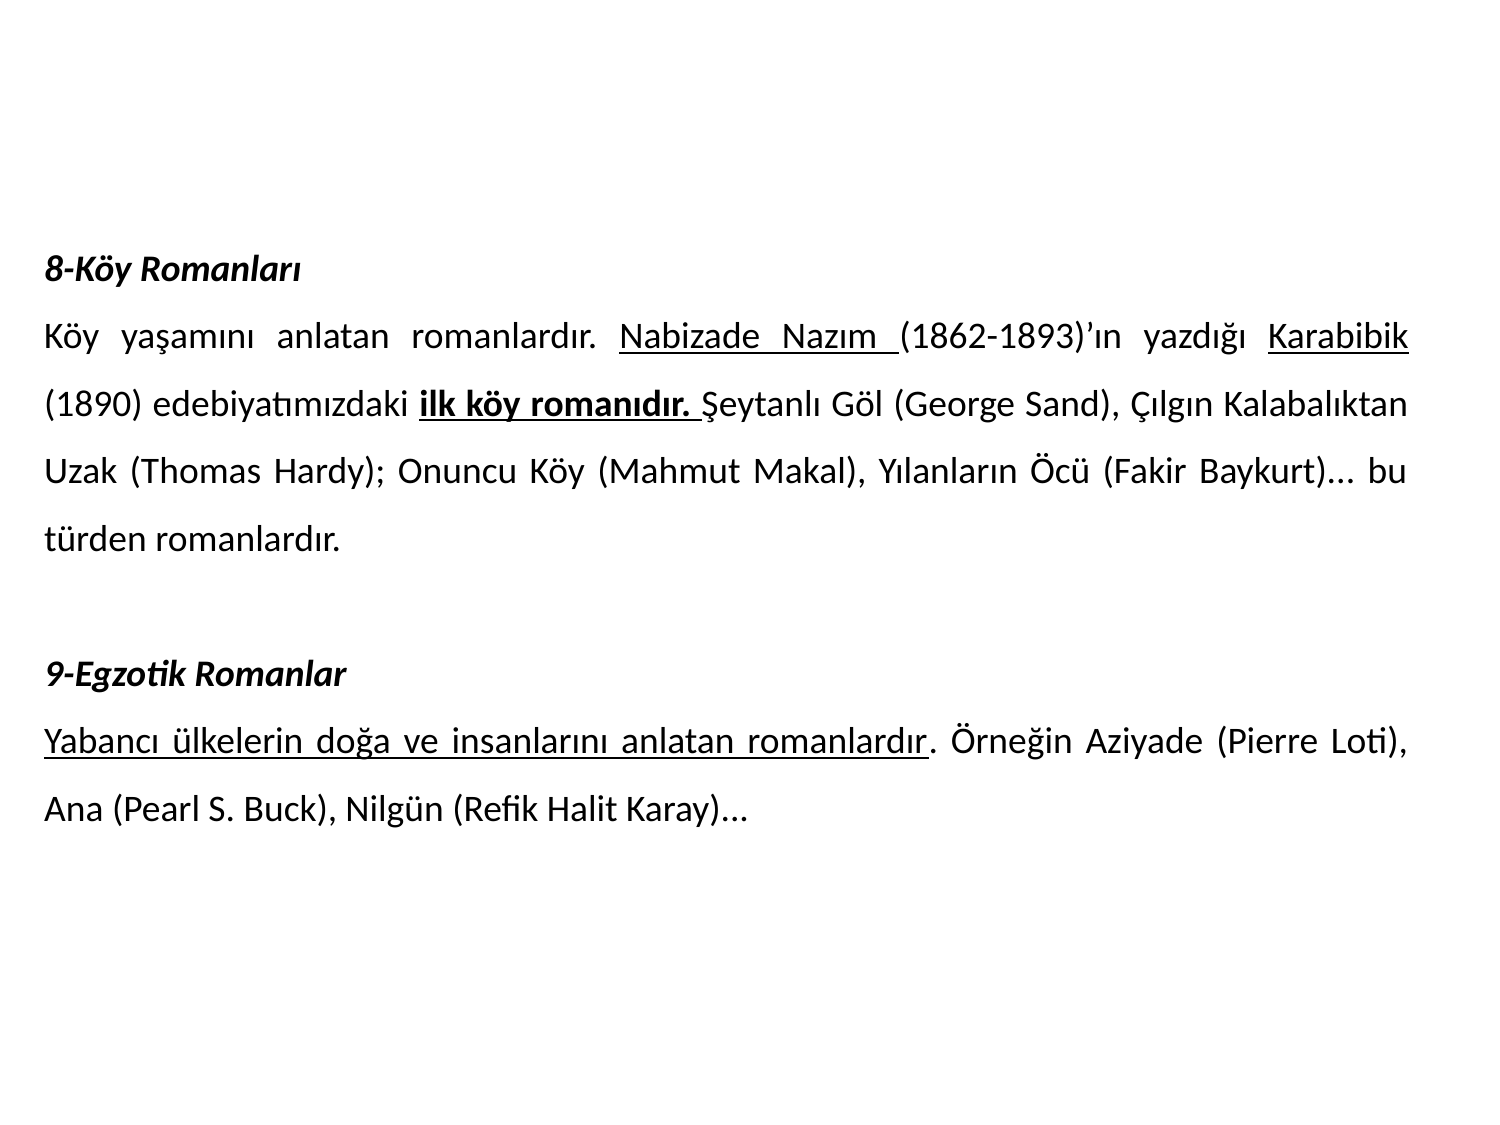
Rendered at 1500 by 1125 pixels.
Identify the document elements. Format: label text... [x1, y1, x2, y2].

text_box 8-Köy Romanları Köy yaşamını anlatan romanlardır. Nabizade Nazım (1862-1893)’ın yazdığı Karabibik (1890) edebiyatımızdaki ilk köy romanıdır. Şeytanlı Göl (George Sand), Çılgın Kalabalıktan Uzak (Thomas Hardy); Onuncu Köy (Mahmut Makal), Yılanların Öcü (Fakir Baykurt)... bu türden romanlardır. 9-Egzotik Romanlar Yabancı ülkelerin doğa ve insanlarını anlatan romanlardır. Örneğin Aziyade (Pierre Loti), Ana (Pearl S. Buck), Nilgün (Refik Halit Karay)... [29, 214, 1424, 904]
